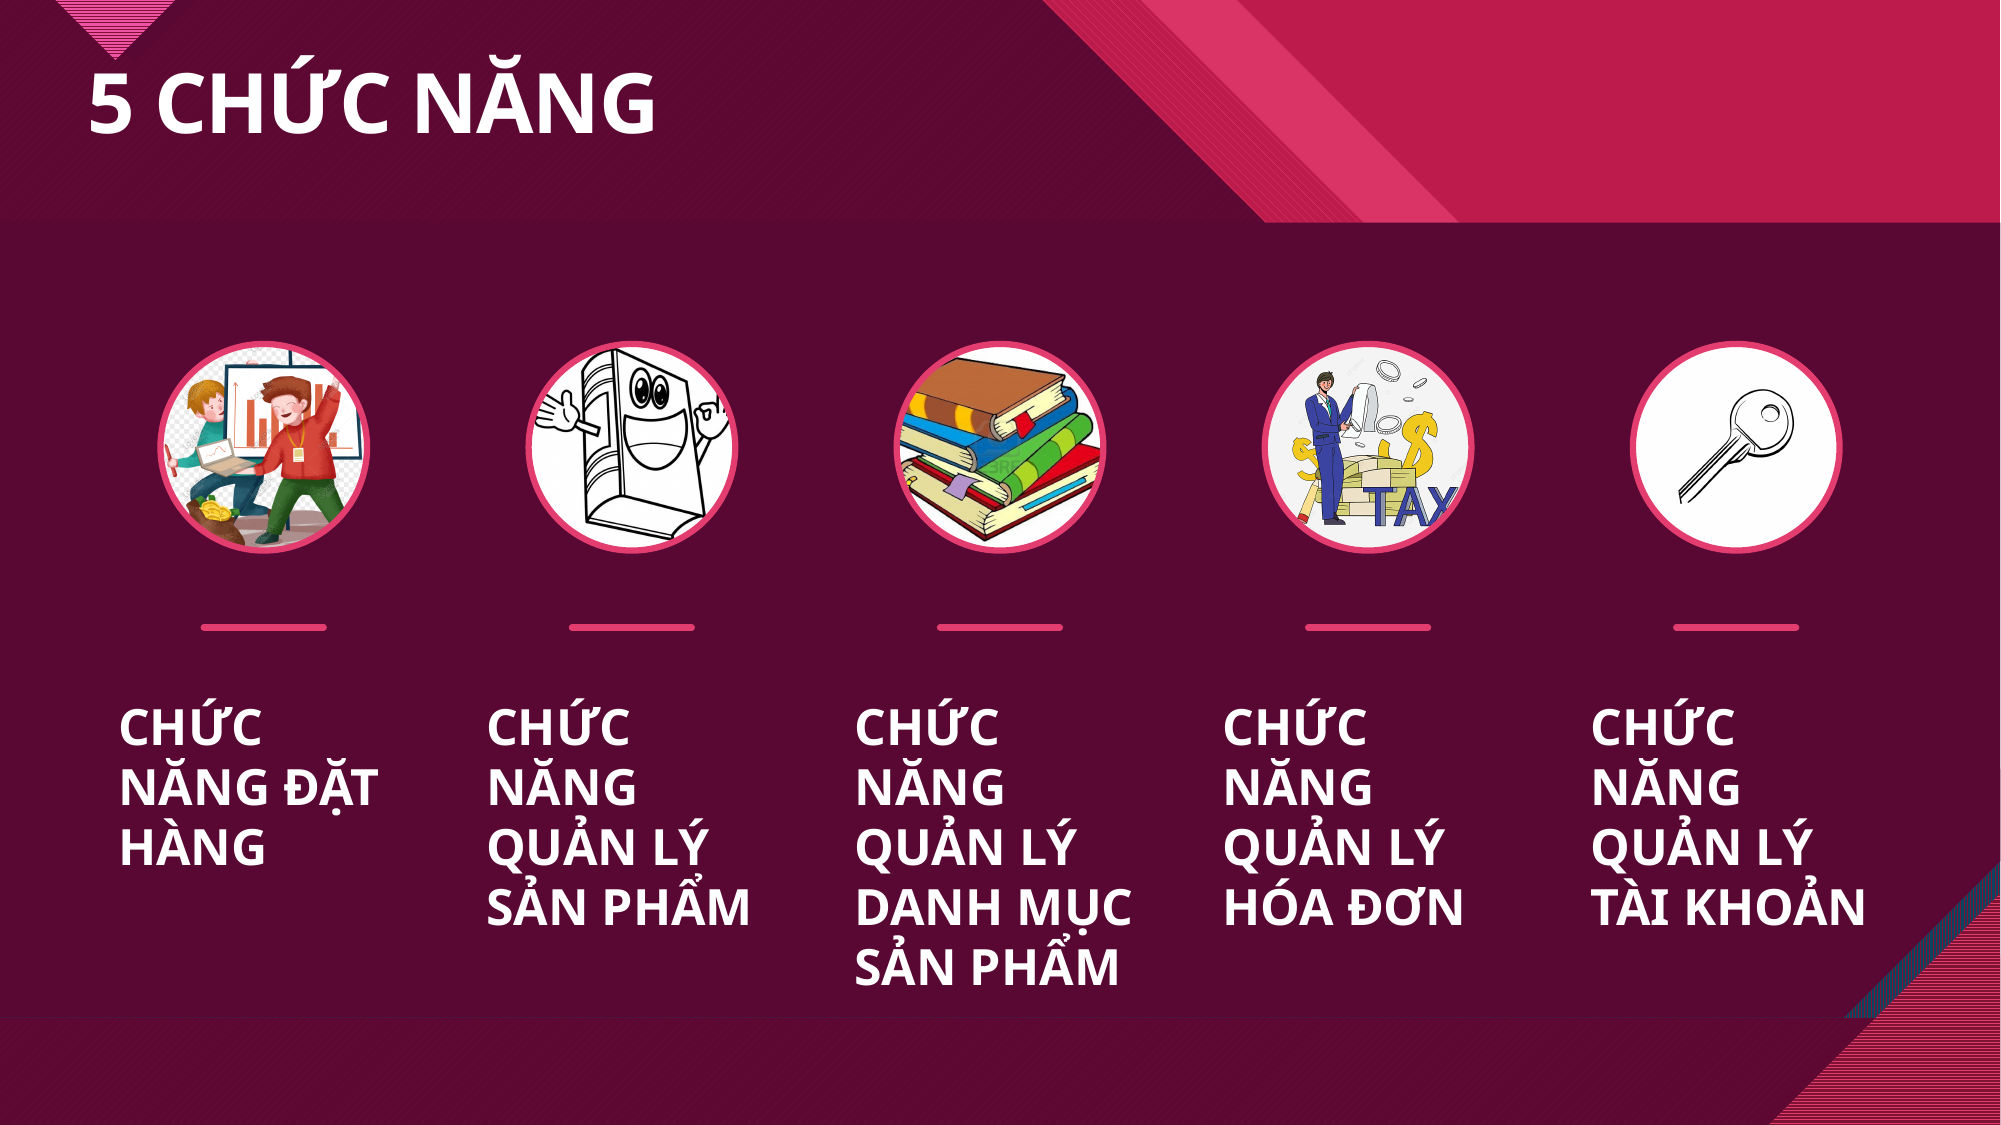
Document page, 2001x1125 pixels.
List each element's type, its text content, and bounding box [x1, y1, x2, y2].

picture [160, 343, 368, 551]
picture [1264, 343, 1472, 551]
list CHỨC NĂNG QUẢN LÝ SẢN PHẨM [486, 695, 778, 936]
list CHỨC NĂNG ĐẶT HÀNG [118, 695, 410, 936]
list CHỨC NĂNG QUẢN LÝ TÀI KHOẢN [1590, 695, 1882, 936]
picture [1632, 343, 1840, 551]
picture [528, 343, 736, 551]
list CHỨC NĂNG QUẢN LÝ DANH MỤC SẢN PHẨM [854, 695, 1146, 936]
list CHỨC NĂNG QUẢN LÝ HÓA ĐƠN [1222, 695, 1514, 936]
title 5 CHỨC NĂNG [72, 42, 1913, 159]
picture [896, 343, 1104, 551]
